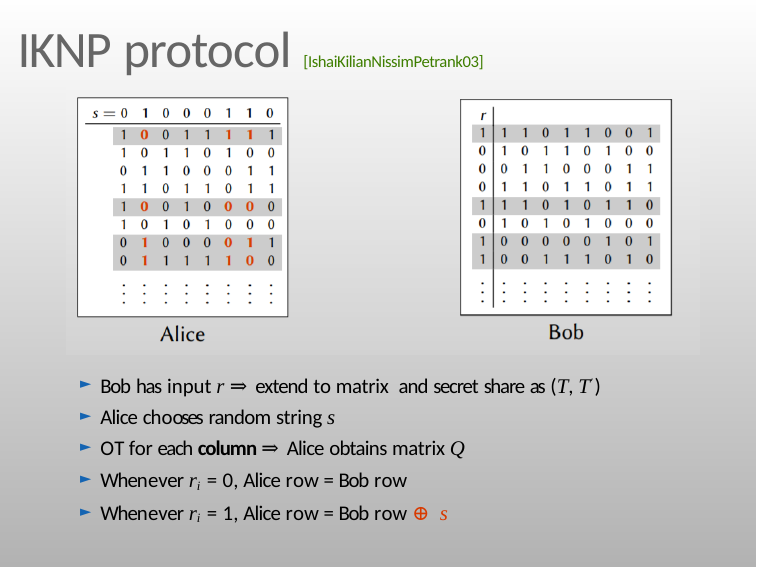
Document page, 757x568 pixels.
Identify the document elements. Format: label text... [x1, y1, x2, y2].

title IKNP protocol [IshaiKilianNissimPetrank03] [15, 13, 536, 112]
text_box Bob has input r ⇒ extend to matrix and secret share as (T, T′) Alice chooses random string s OT for each column ⇒ Alice obtains matrix Q Whenever ri = 0, Alice row = Bob row Whenever ri = 1, Alice row = Bob row ⊕ s [71, 362, 645, 526]
picture [0, 0, 756, 567]
